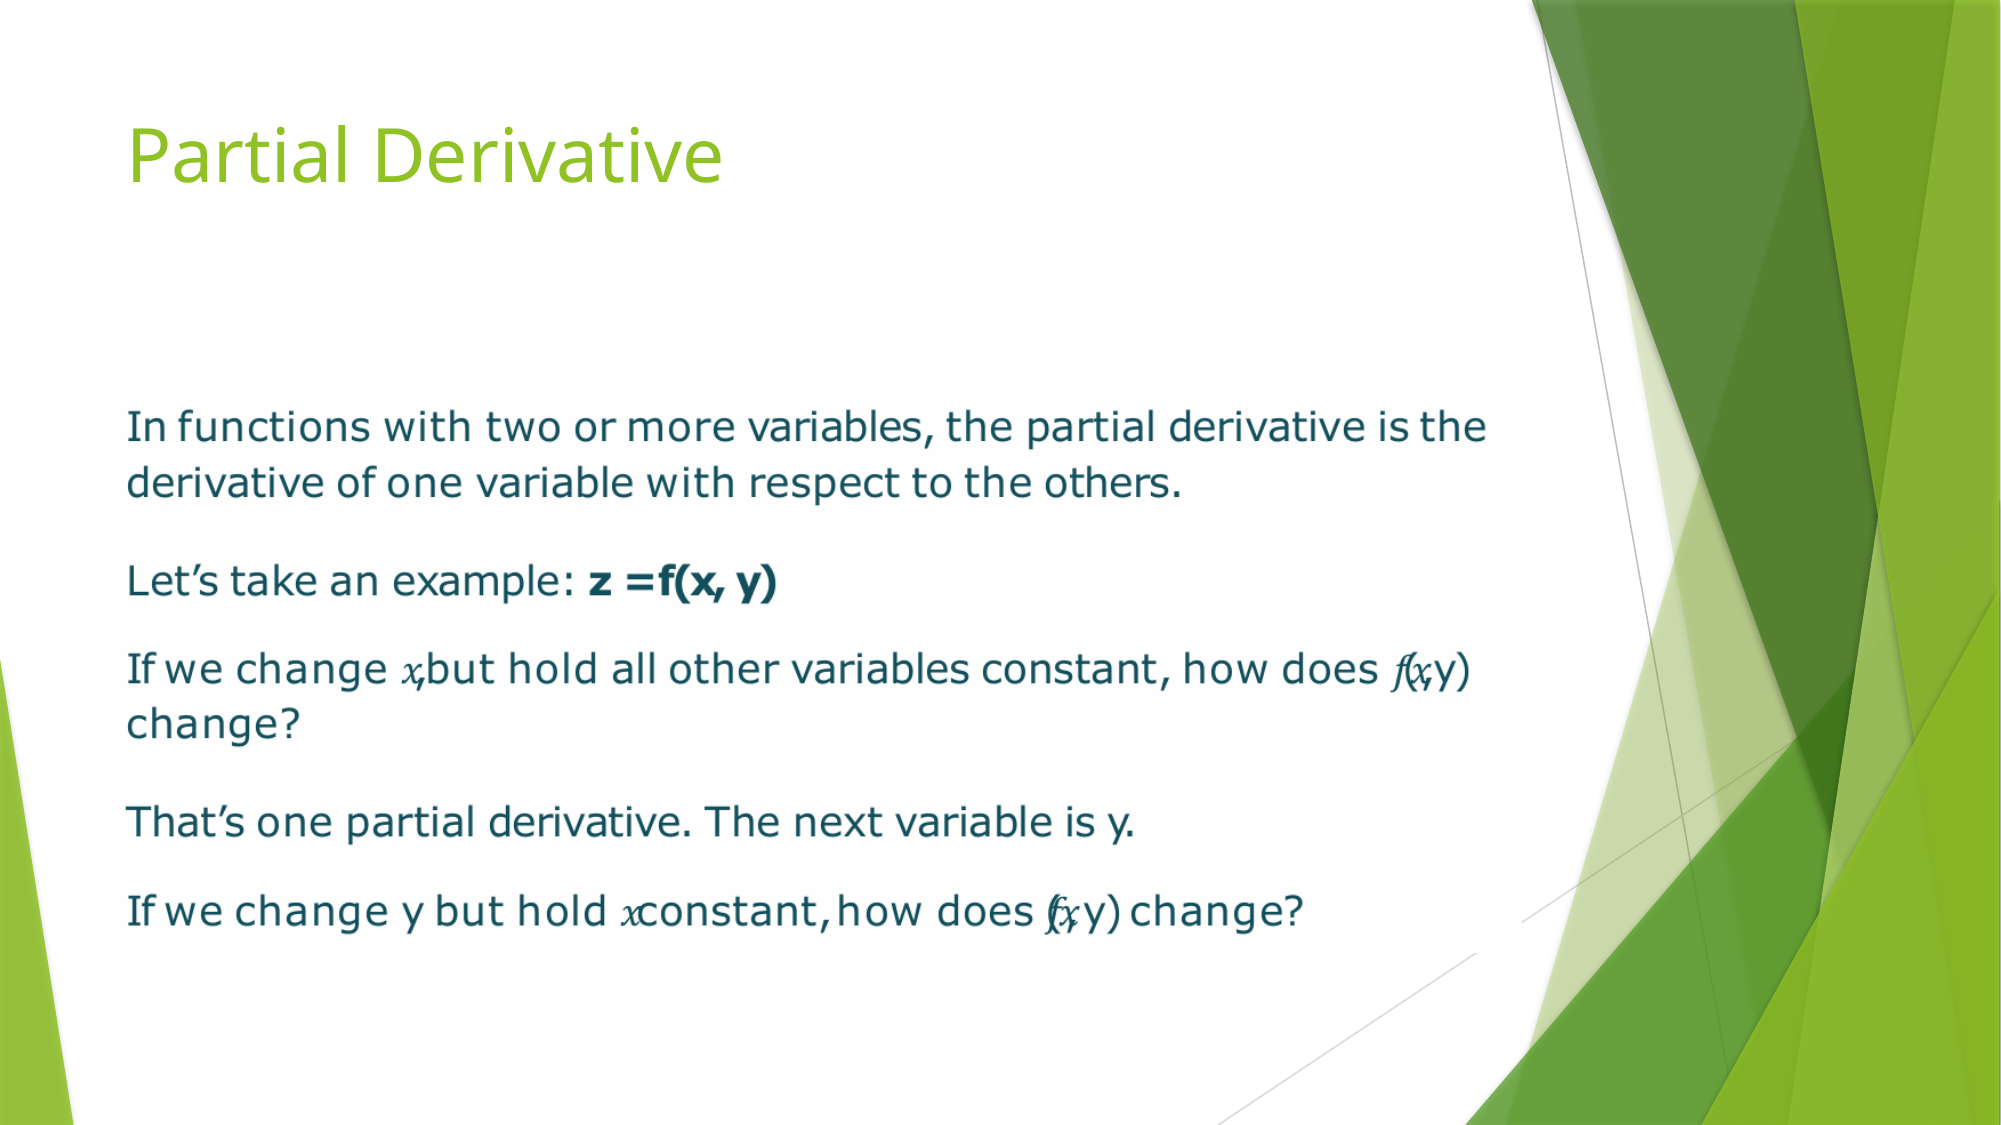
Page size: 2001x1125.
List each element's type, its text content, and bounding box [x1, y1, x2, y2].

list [110, 392, 1522, 954]
title Partial Derivative [111, 99, 1522, 317]
